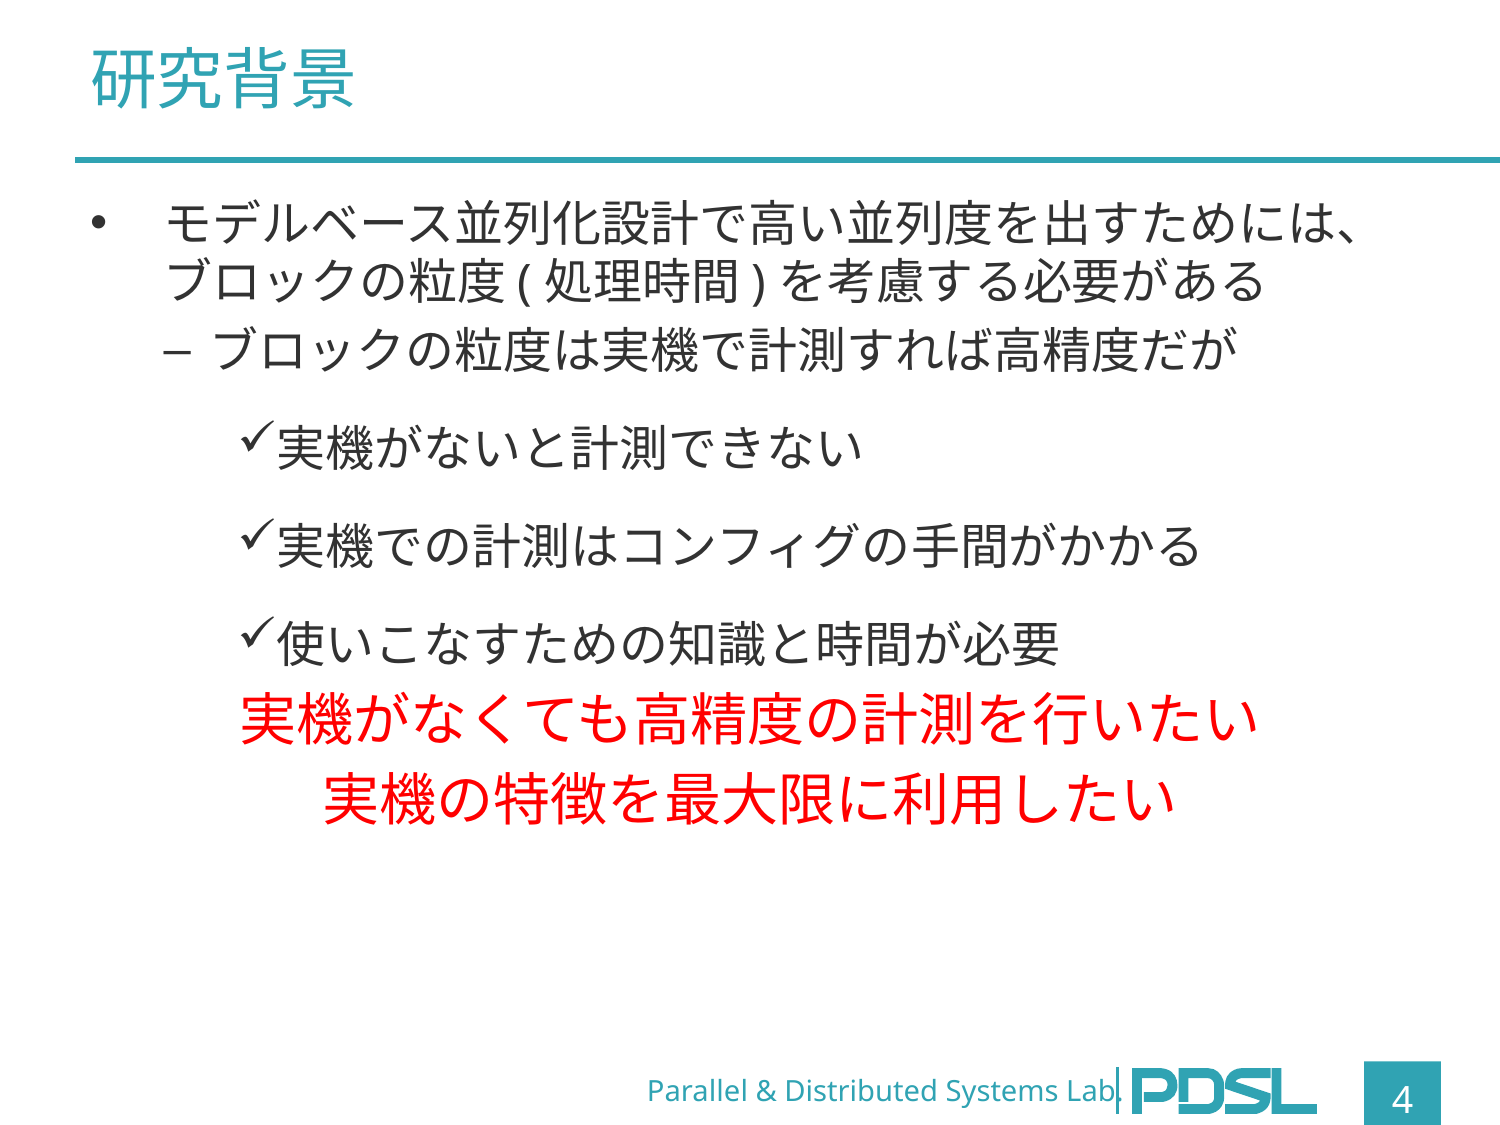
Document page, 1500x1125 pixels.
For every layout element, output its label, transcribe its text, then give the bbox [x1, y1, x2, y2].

title 研究背景 [75, 19, 1221, 136]
list モデルベース並列化設計で高い並列度を出すためには、 ブロックの粒度(処理時間)を考慮する必要がある ブロックの粒度は実機で計測すれば高精度だが 実機がないと計測できない 実機での計測はコンフィグの手間がかかる 使いこなすための知識と時間が必要 実機がなくても高精度の計測を行いたい 実機の特徴を最大限に利用したい [75, 184, 1425, 898]
